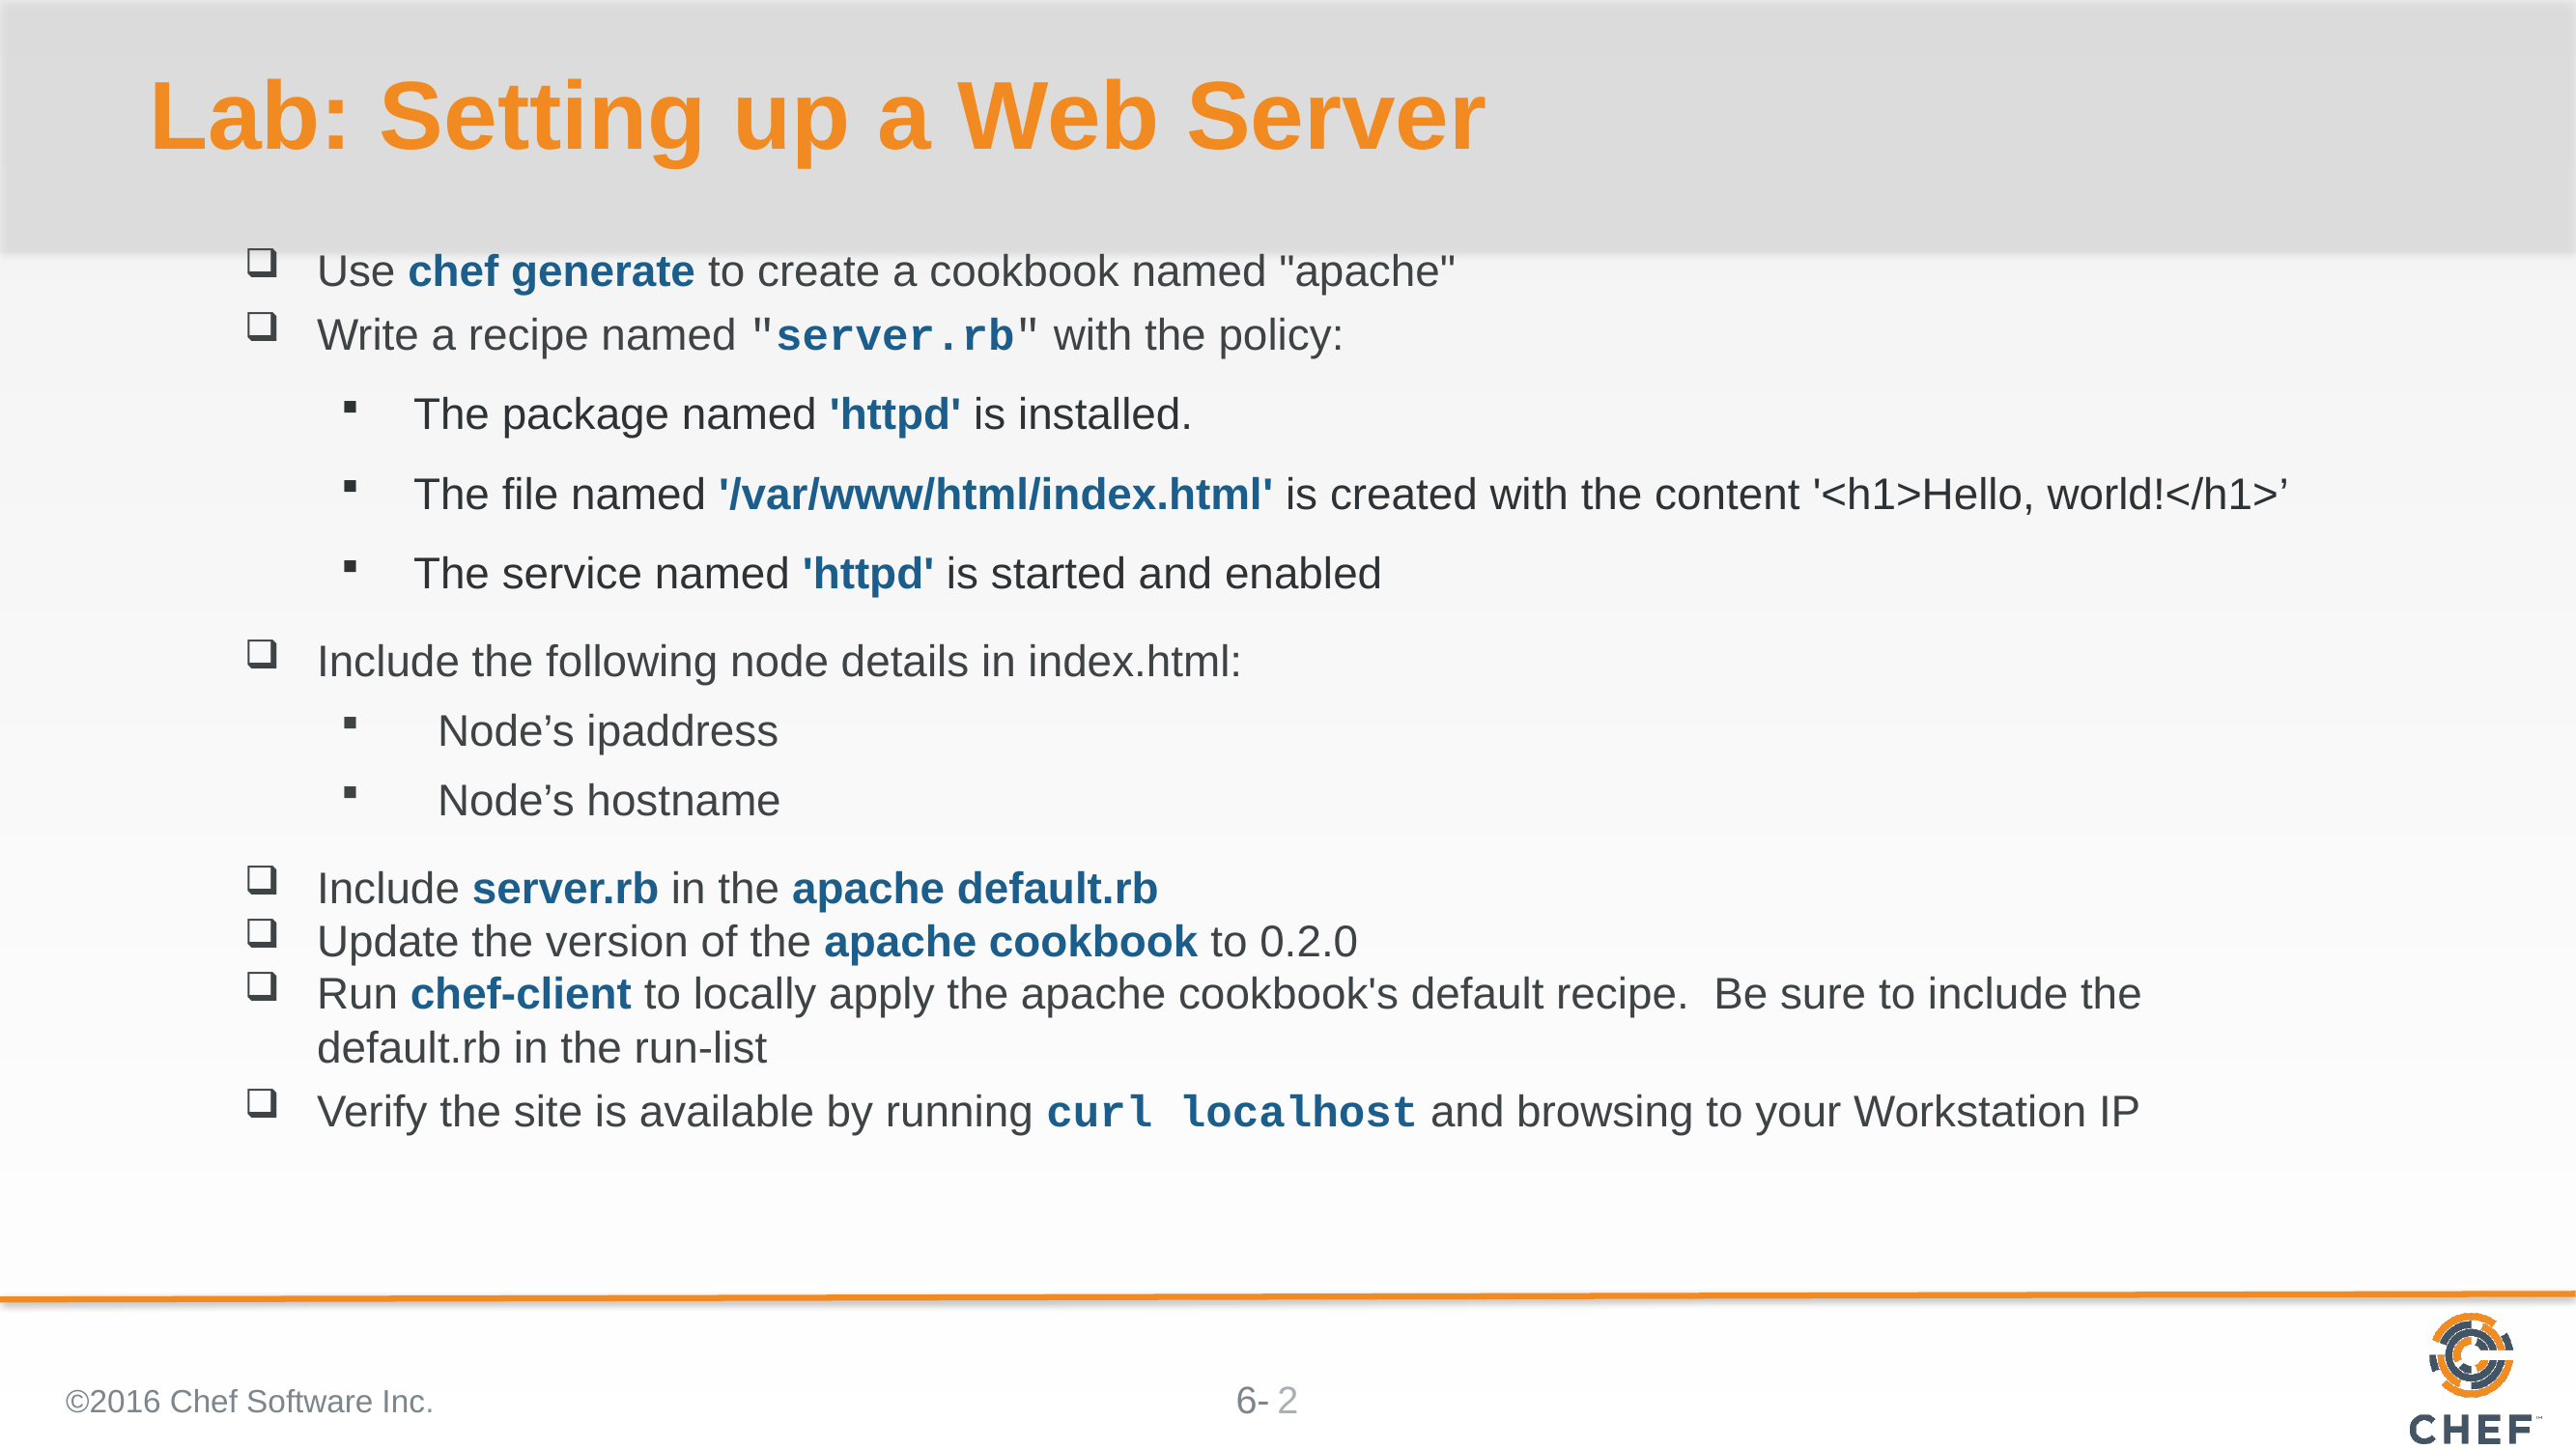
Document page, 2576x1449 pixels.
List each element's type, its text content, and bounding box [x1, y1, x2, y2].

slide_number 2 [998, 1359, 1578, 1437]
footer ©2016 Chef Software Inc. [51, 1359, 952, 1440]
picture [2399, 1297, 2550, 1449]
subtitle Use chef generate to create a cookbook named "apache" Write a recipe named "server.rb" with the policy: The package named 'httpd' is installed. The file named '/var/www/html/index.html' is created with the content '<h1>Hello, world!</h1>’ The service named 'httpd' is started and enabled Include the following node details in index.html: Node’s ipaddress Node’s hostname Include server.rb in the apache default.rb Update the version of the apache cookbook to 0.2.0 Run chef-client to locally apply the apache cookbook's default recipe. Be sure to include the default.rb in the run-list Verify the site is available by running curl localhost and browsing to your Workstation IP [230, 216, 2344, 1257]
title Lab: Setting up a Web Server [134, 50, 1874, 185]
